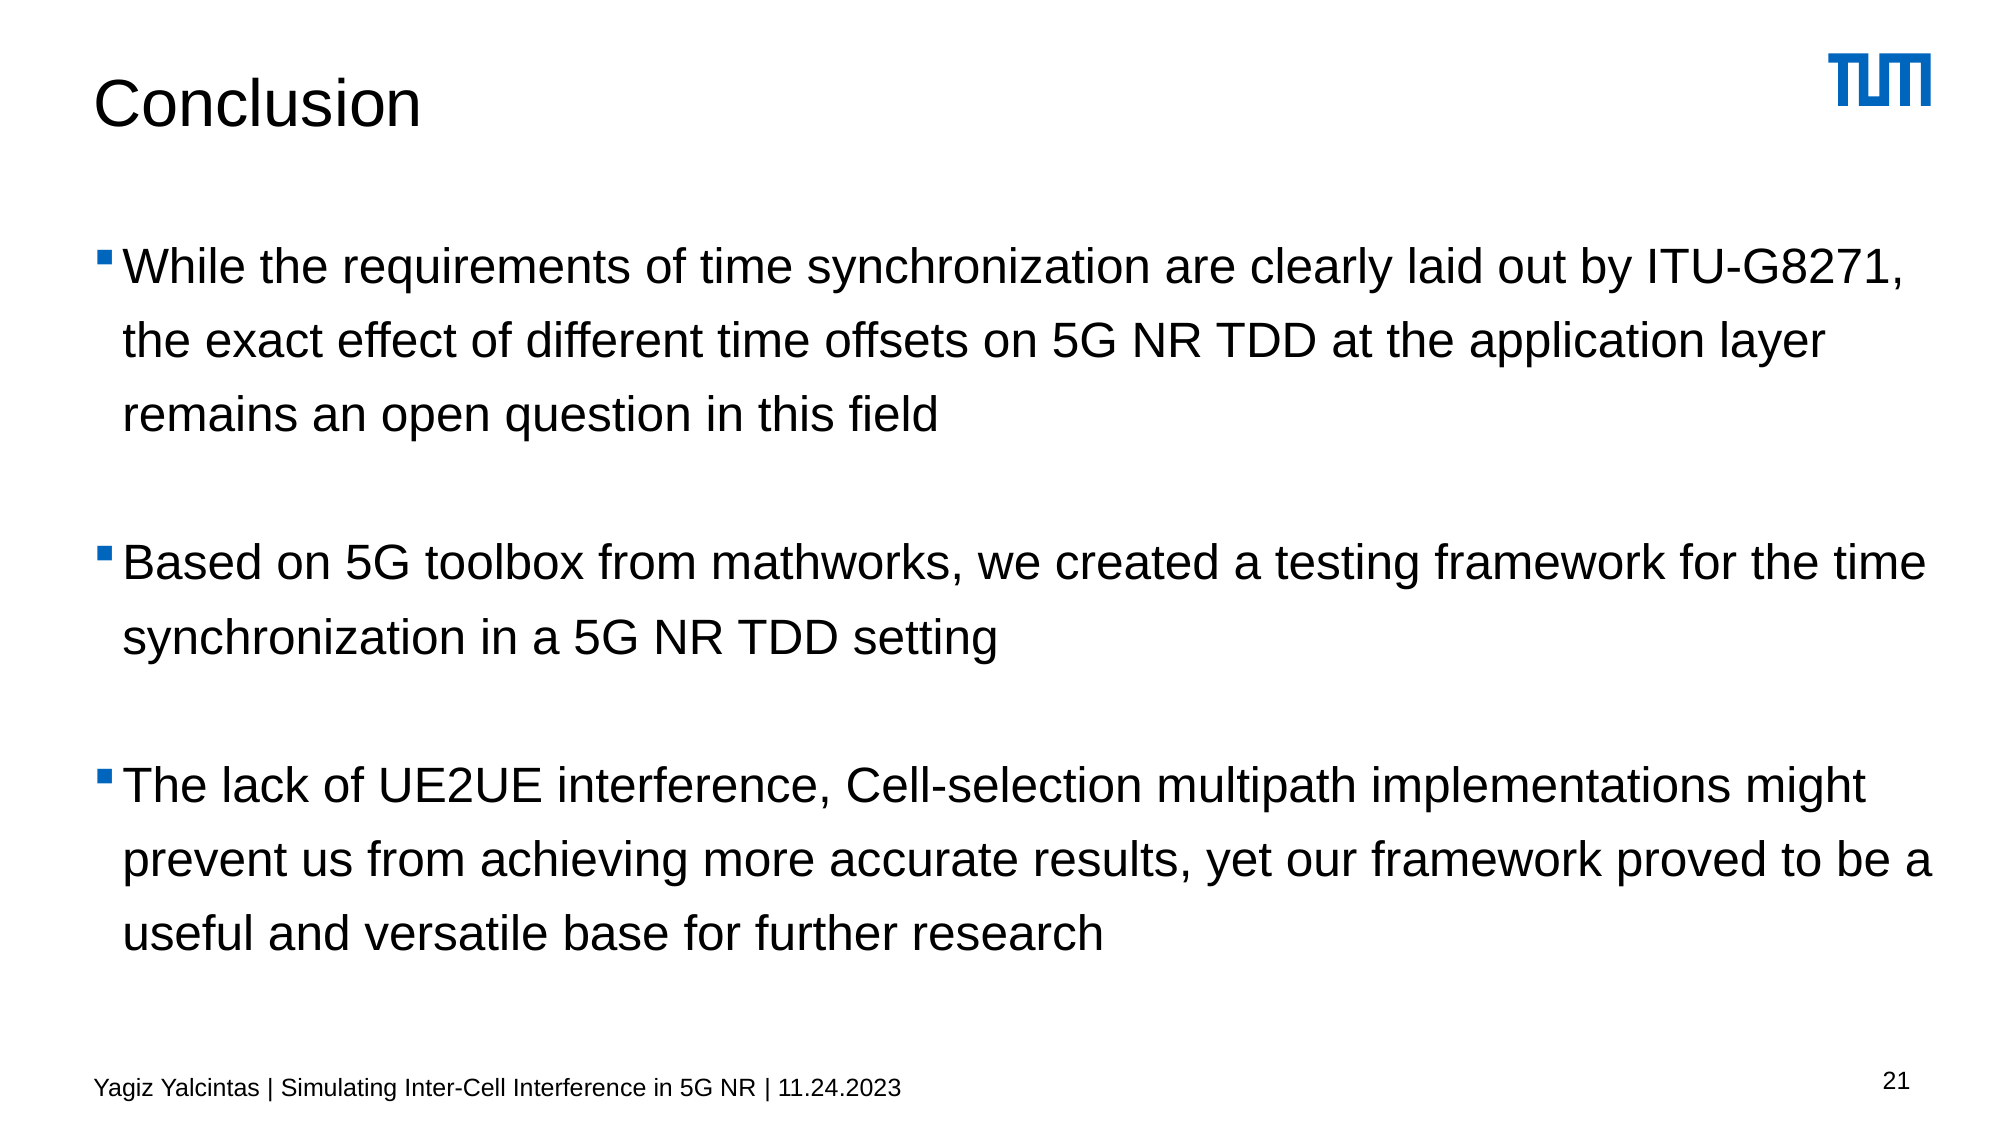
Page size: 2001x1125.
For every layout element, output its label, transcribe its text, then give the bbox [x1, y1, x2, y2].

list While the requirements of time synchronization are clearly laid out by ITU-G8271, the exact effect of different time offsets on 5G NR TDD at the application layer remains an open question in this field Based on 5G toolbox from mathworks, we created a testing framework for the time synchronization in a 5G NR TDD setting The lack of UE2UE interference, Cell-selection multipath implementations might prevent us from achieving more accurate results, yet our framework proved to be a useful and versatile base for further research [78, 152, 1964, 973]
slide_number 21 [1802, 1056, 1926, 1116]
title Conclusion [78, 60, 1647, 120]
